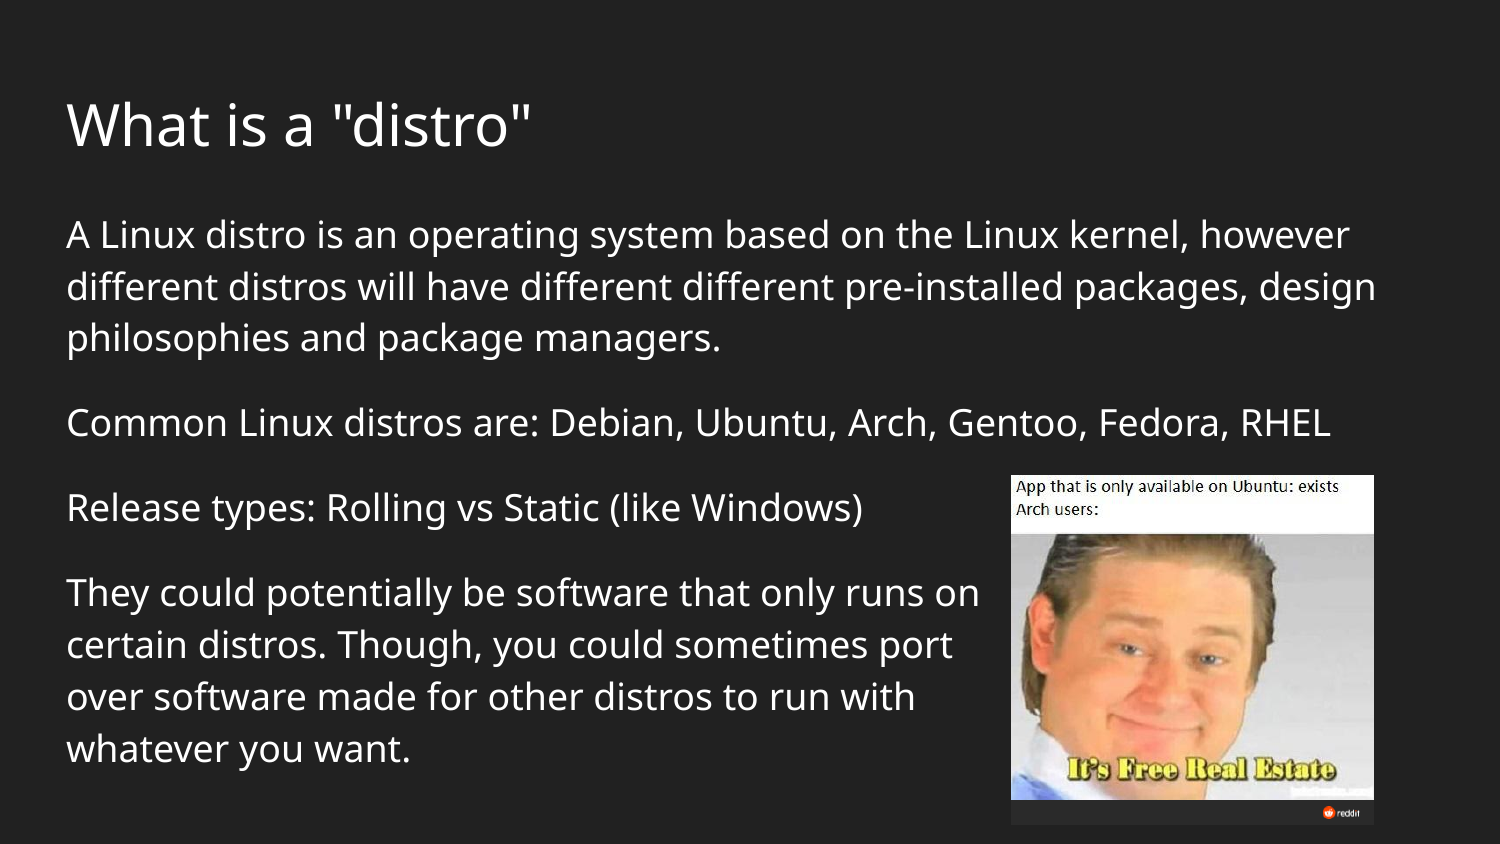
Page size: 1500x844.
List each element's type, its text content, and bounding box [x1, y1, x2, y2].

title What is a "distro" [51, 72, 1449, 167]
list A Linux distro is an operating system based on the Linux kernel, however different distros will have different different pre-installed packages, design philosophies and package managers. Common Linux distros are: Debian, Ubuntu, Arch, Gentoo, Fedora, RHEL Release types: Rolling vs Static (like Windows) They could potentially be software that only runs on certain distros. Though, you could sometimes port over software made for other distros to run with whatever you want. [51, 189, 1449, 750]
picture [1010, 475, 1374, 825]
